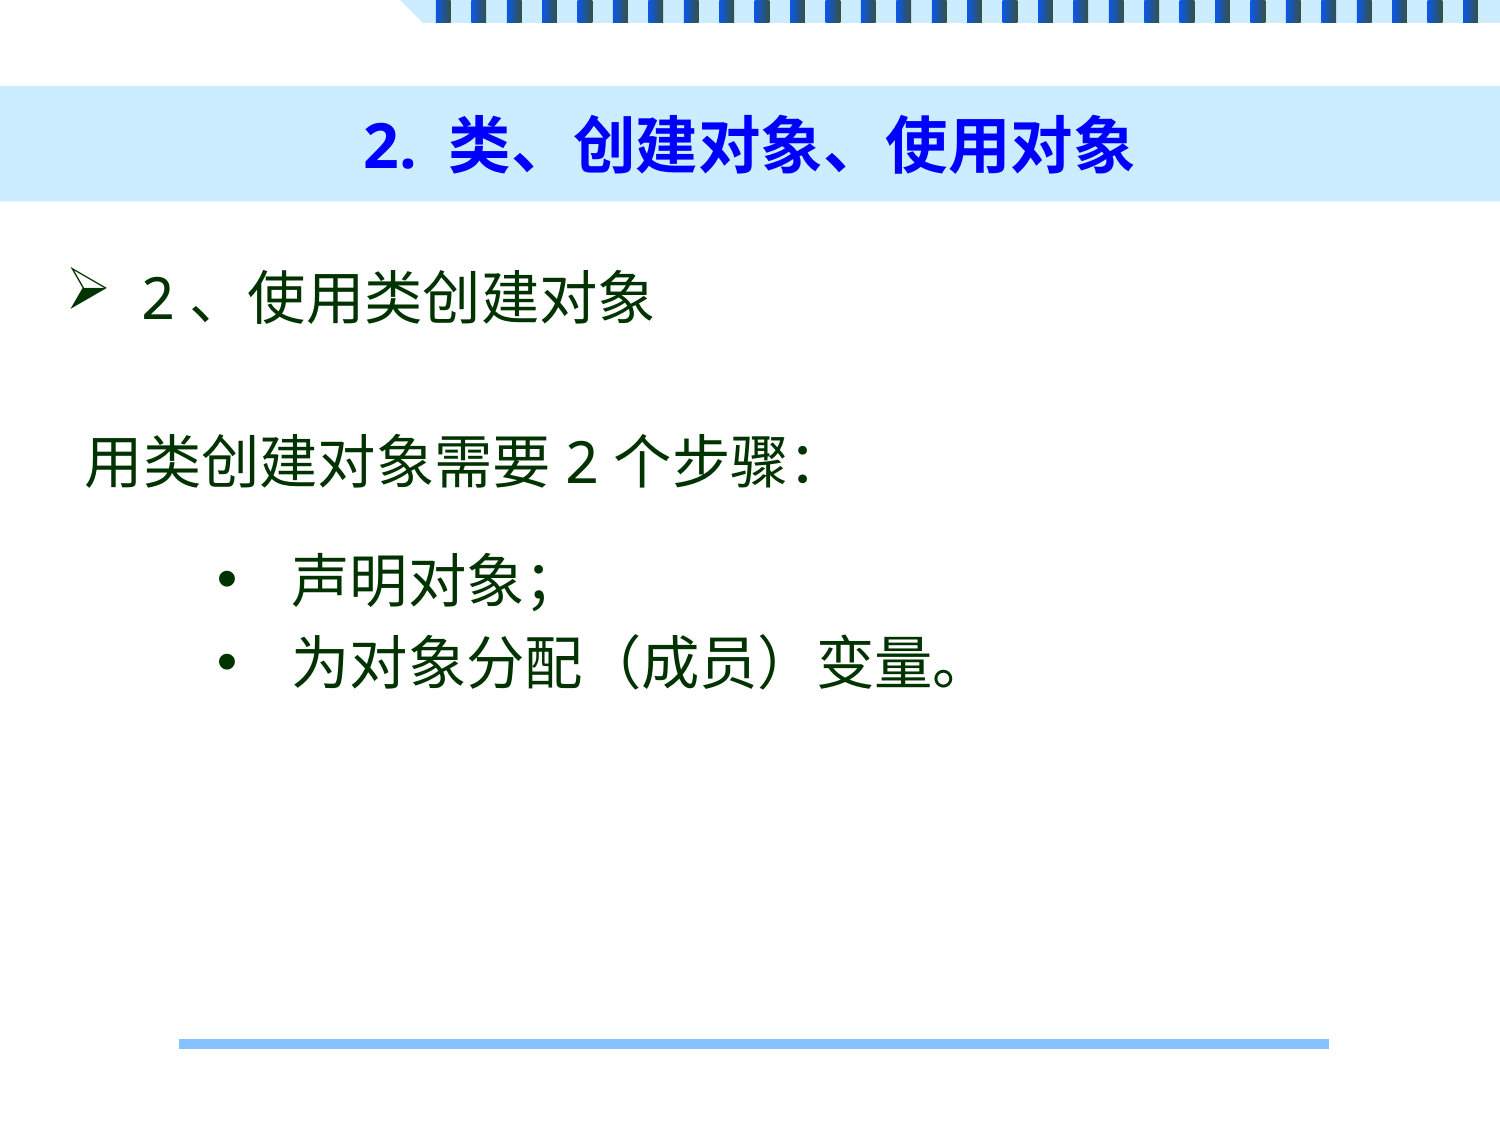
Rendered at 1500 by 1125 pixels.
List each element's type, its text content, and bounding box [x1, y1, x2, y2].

title 2. 类、创建对象、使用对象 [0, 85, 1500, 202]
text_box 2、使用类创建对象 [50, 253, 671, 339]
text_box 用类创建对象需要2个步骤： [70, 417, 862, 503]
text_box 声明对象； 为对象分配（成员）变量。 [202, 536, 1288, 704]
